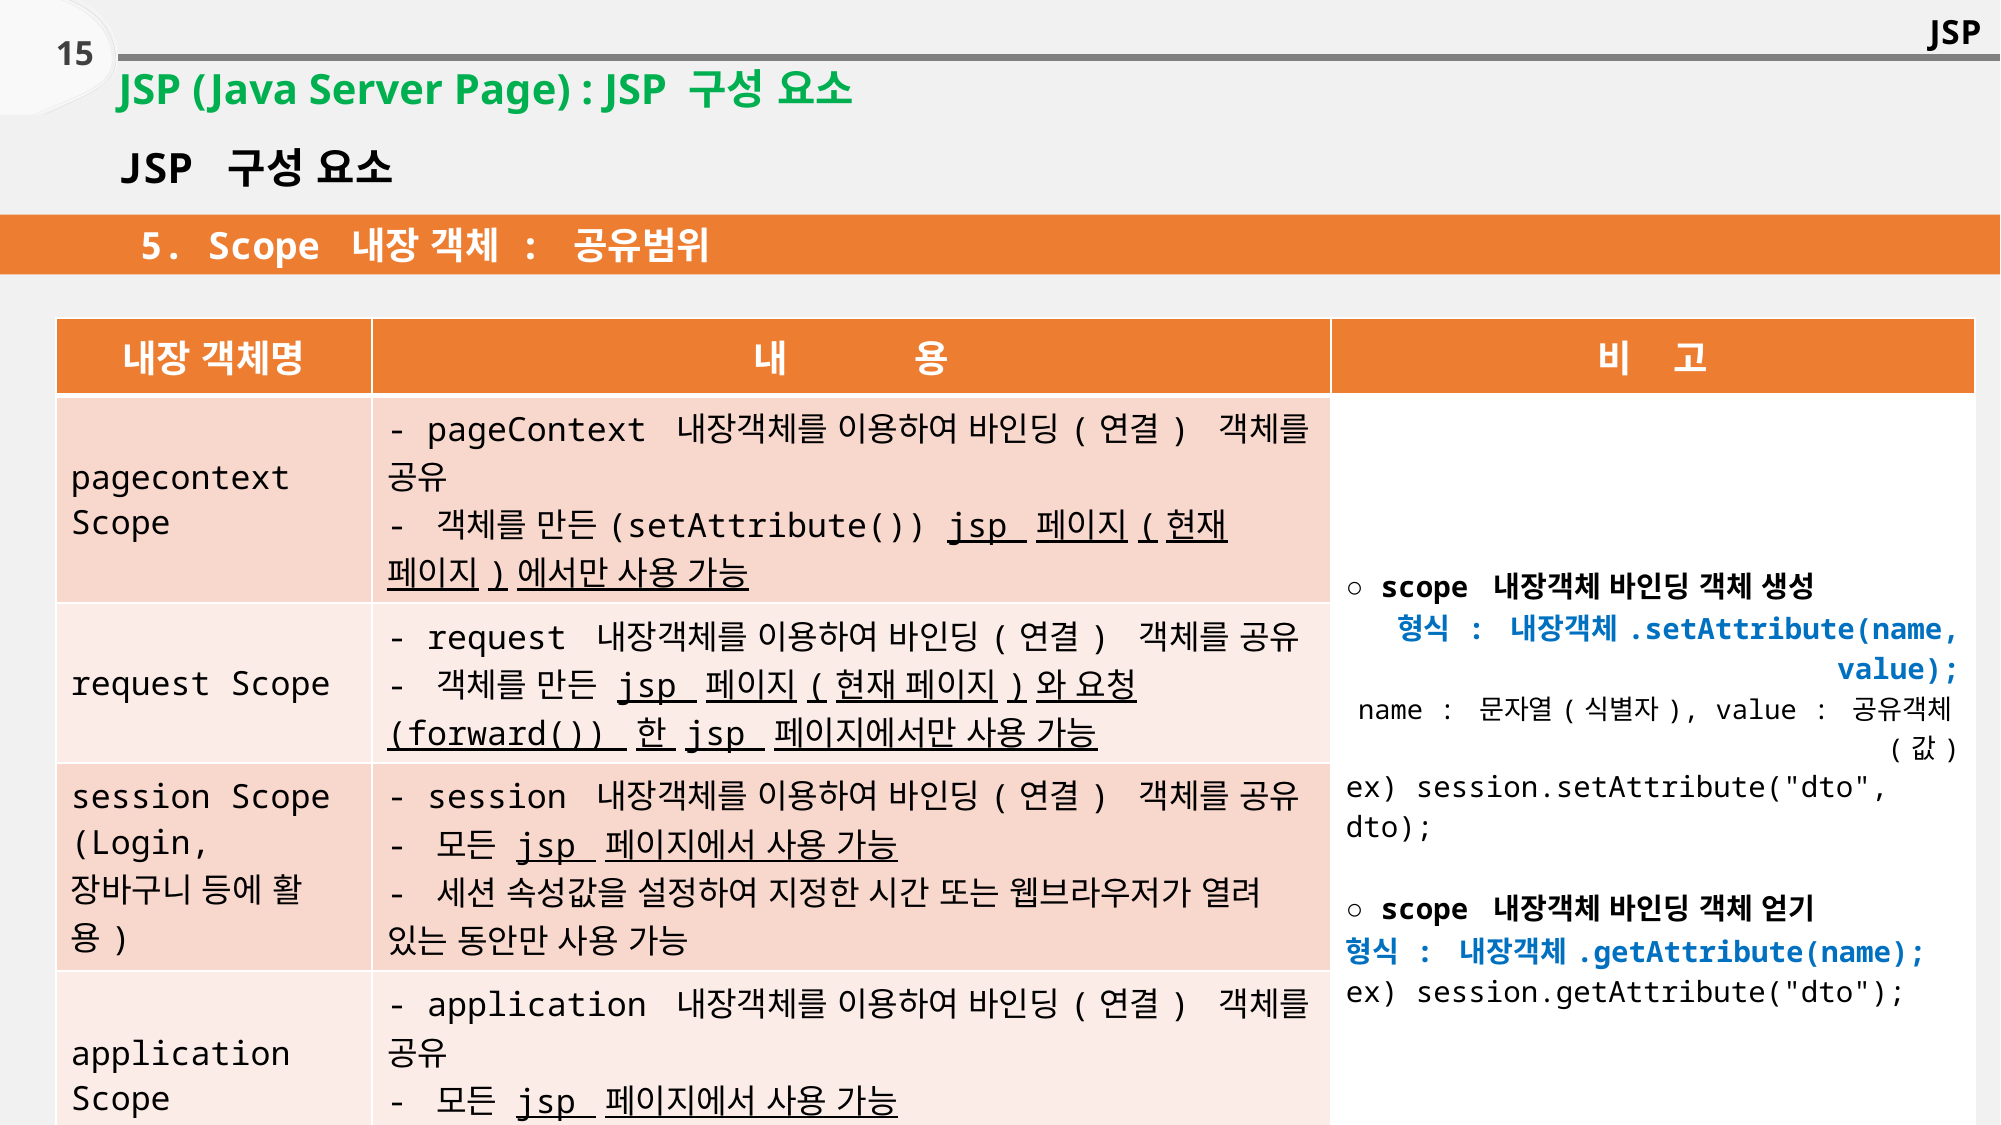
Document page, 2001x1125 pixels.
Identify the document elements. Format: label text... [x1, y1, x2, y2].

table_header 내 용 [373, 319, 1330, 393]
table_cell - application 내장객체를 이용하여 바인딩(연결) 객체를 공유 - 모든 jsp 페이지에서 사용 가능 - 웹브라우저가 종료되어도 서버가 중지되기 전까지 사용 가능 [373, 972, 1330, 1125]
table_cell - session 내장객체를 이용하여 바인딩(연결) 객체를 공유 - 모든 jsp 페이지에서 사용 가능 - 세션 속성값을 설정하여 지정한 시간 또는 웹브라우저가 열려 있는 동안만 사용 가능 [373, 764, 1330, 970]
text_box JSP (Java Server Page) : JSP 구성 요소 [103, 55, 1106, 120]
slide_number 15 [0, 17, 112, 93]
table_cell pagecontext Scope [57, 398, 371, 602]
table_header 내장 객체명 [57, 319, 371, 393]
text_box 5. Scope 내장 객체 : 공유범위 [0, 214, 2000, 275]
table_cell ○ scope 내장객체 바인딩 객체 생성 형식 : 내장객체.setAttribute(name, value); name : 문자열(식별자), value : 공유객체(값) ex) session.setAttribute("dto", dto); ○ scope 내장객체 바인딩 객체 얻기 형식 : 내장객체.getAttribute(name); ex) session.getAttribute("dto"); [1332, 398, 1974, 1125]
table_cell request Scope [57, 604, 371, 762]
table_cell application Scope [57, 972, 371, 1125]
table_cell - pageContext 내장객체를 이용하여 바인딩(연결) 객체를 공유 - 객체를 만든(setAttribute()) jsp 페이지(현재 페이지)에서만 사용 가능 [373, 398, 1330, 602]
table_cell session Scope (Login, 장바구니 등에 활용) [57, 764, 371, 970]
text_box JSP 구성 요소 [103, 134, 409, 200]
table_header 비 고 [1332, 319, 1974, 393]
table_cell - request 내장객체를 이용하여 바인딩(연결) 객체를 공유 - 객체를 만든 jsp 페이지(현재 페이지)와 요청(forward()) 한 jsp 페이지에서만 사용 가능 [373, 604, 1330, 762]
footer JSP [1395, 0, 2000, 60]
